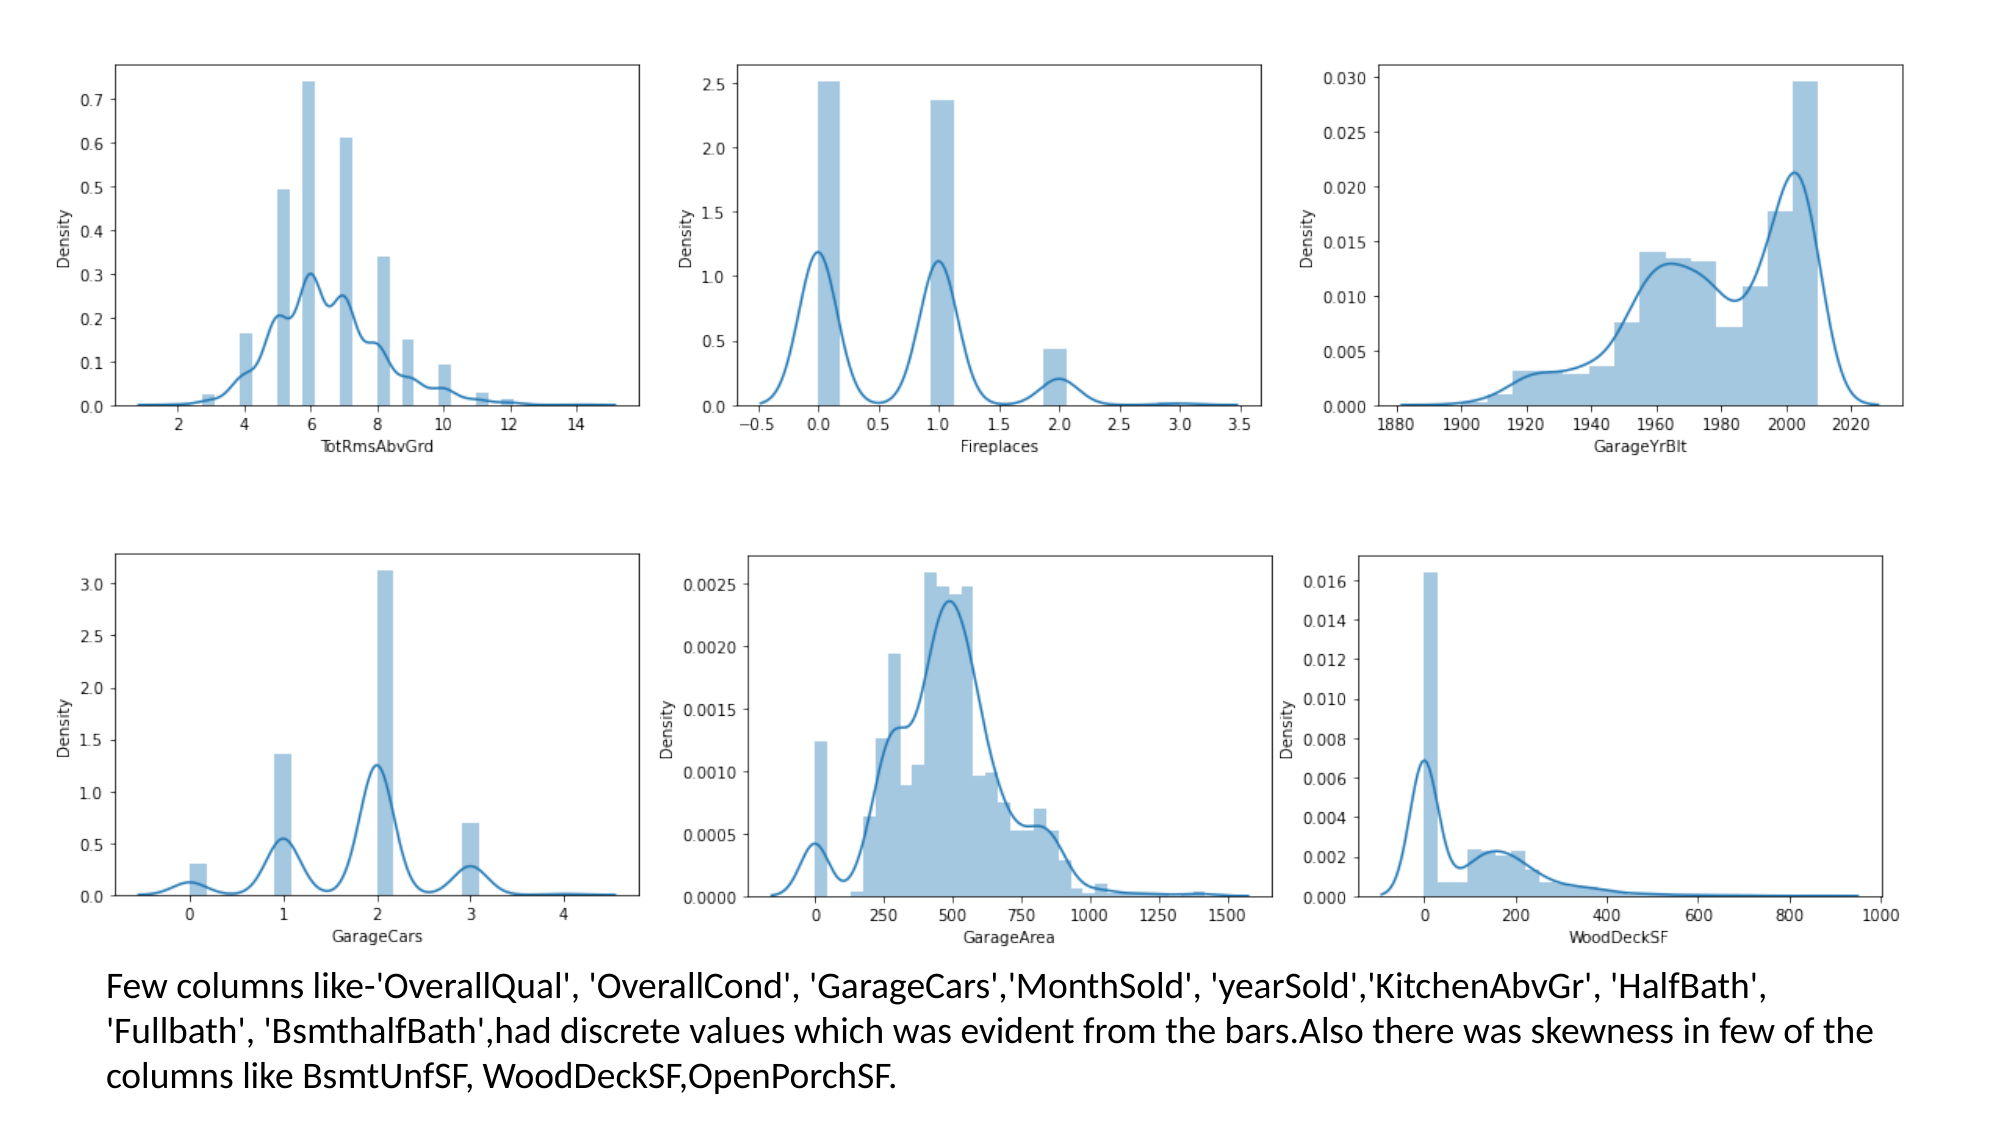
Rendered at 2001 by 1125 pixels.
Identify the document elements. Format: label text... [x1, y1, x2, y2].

picture [46, 55, 650, 465]
picture [1289, 55, 1912, 465]
picture [46, 544, 1912, 956]
picture [667, 55, 1272, 465]
text_box Few columns like-'OverallQual', 'OverallCond', 'GarageCars','MonthSold', 'yearSold','KitchenAbvGr', 'HalfBath', 'Fullbath', 'BsmthalfBath',had discrete values which was evident from the bars.Also there was skewness in few of the columns like BsmtUnfSF, WoodDeckSF,OpenPorchSF. [91, 955, 1912, 1104]
